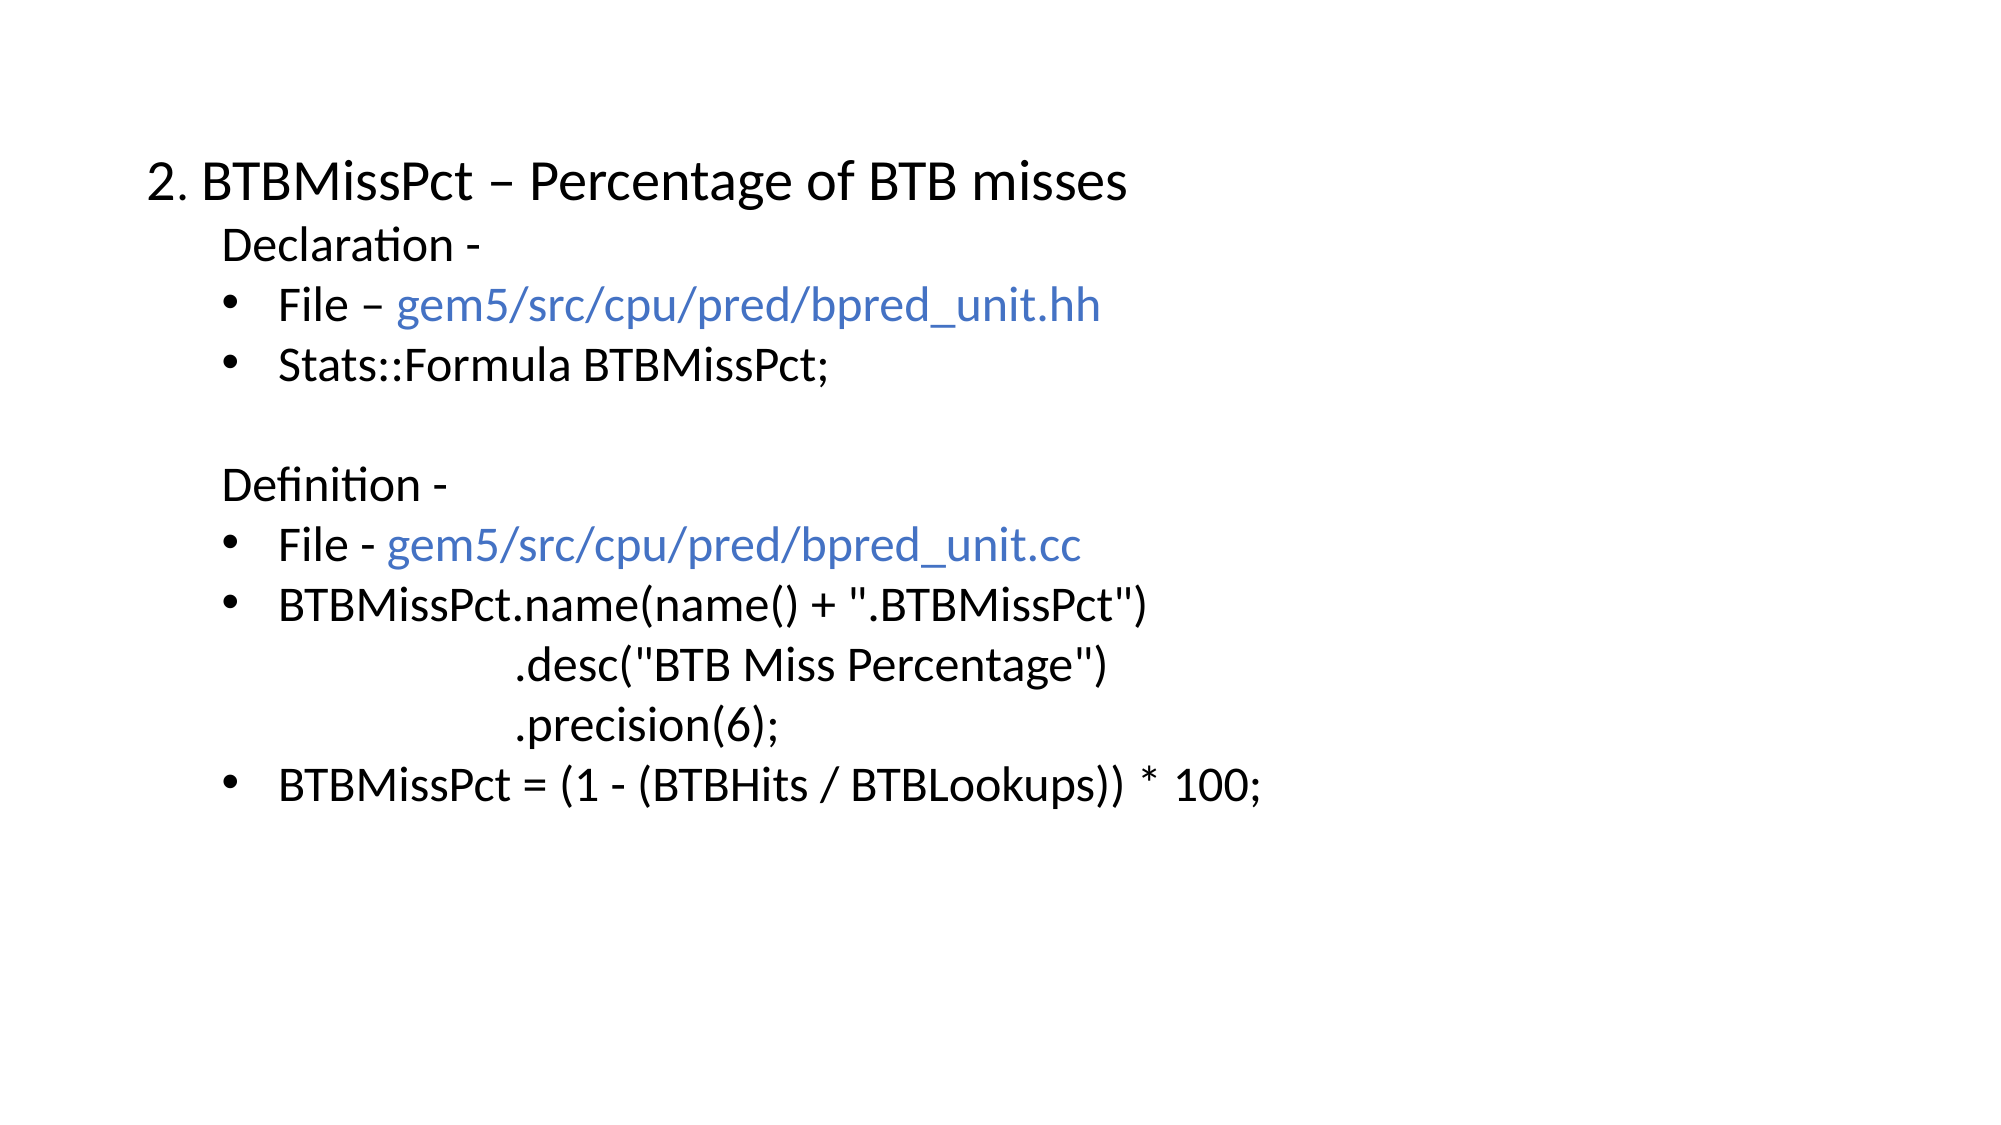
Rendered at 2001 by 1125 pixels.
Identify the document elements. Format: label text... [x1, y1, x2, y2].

text_box 2. BTBMissPct – Percentage of BTB misses Declaration - File – gem5/src/cpu/pred/bpred_unit.hh Stats::Formula BTBMissPct; Definition - File - gem5/src/cpu/pred/bpred_unit.cc BTBMissPct.name(name() + ".BTBMissPct") .desc("BTB Miss Percentage") .precision(6); BTBMissPct = (1 - (BTBHits / BTBLookups)) * 100; [131, 134, 2000, 940]
